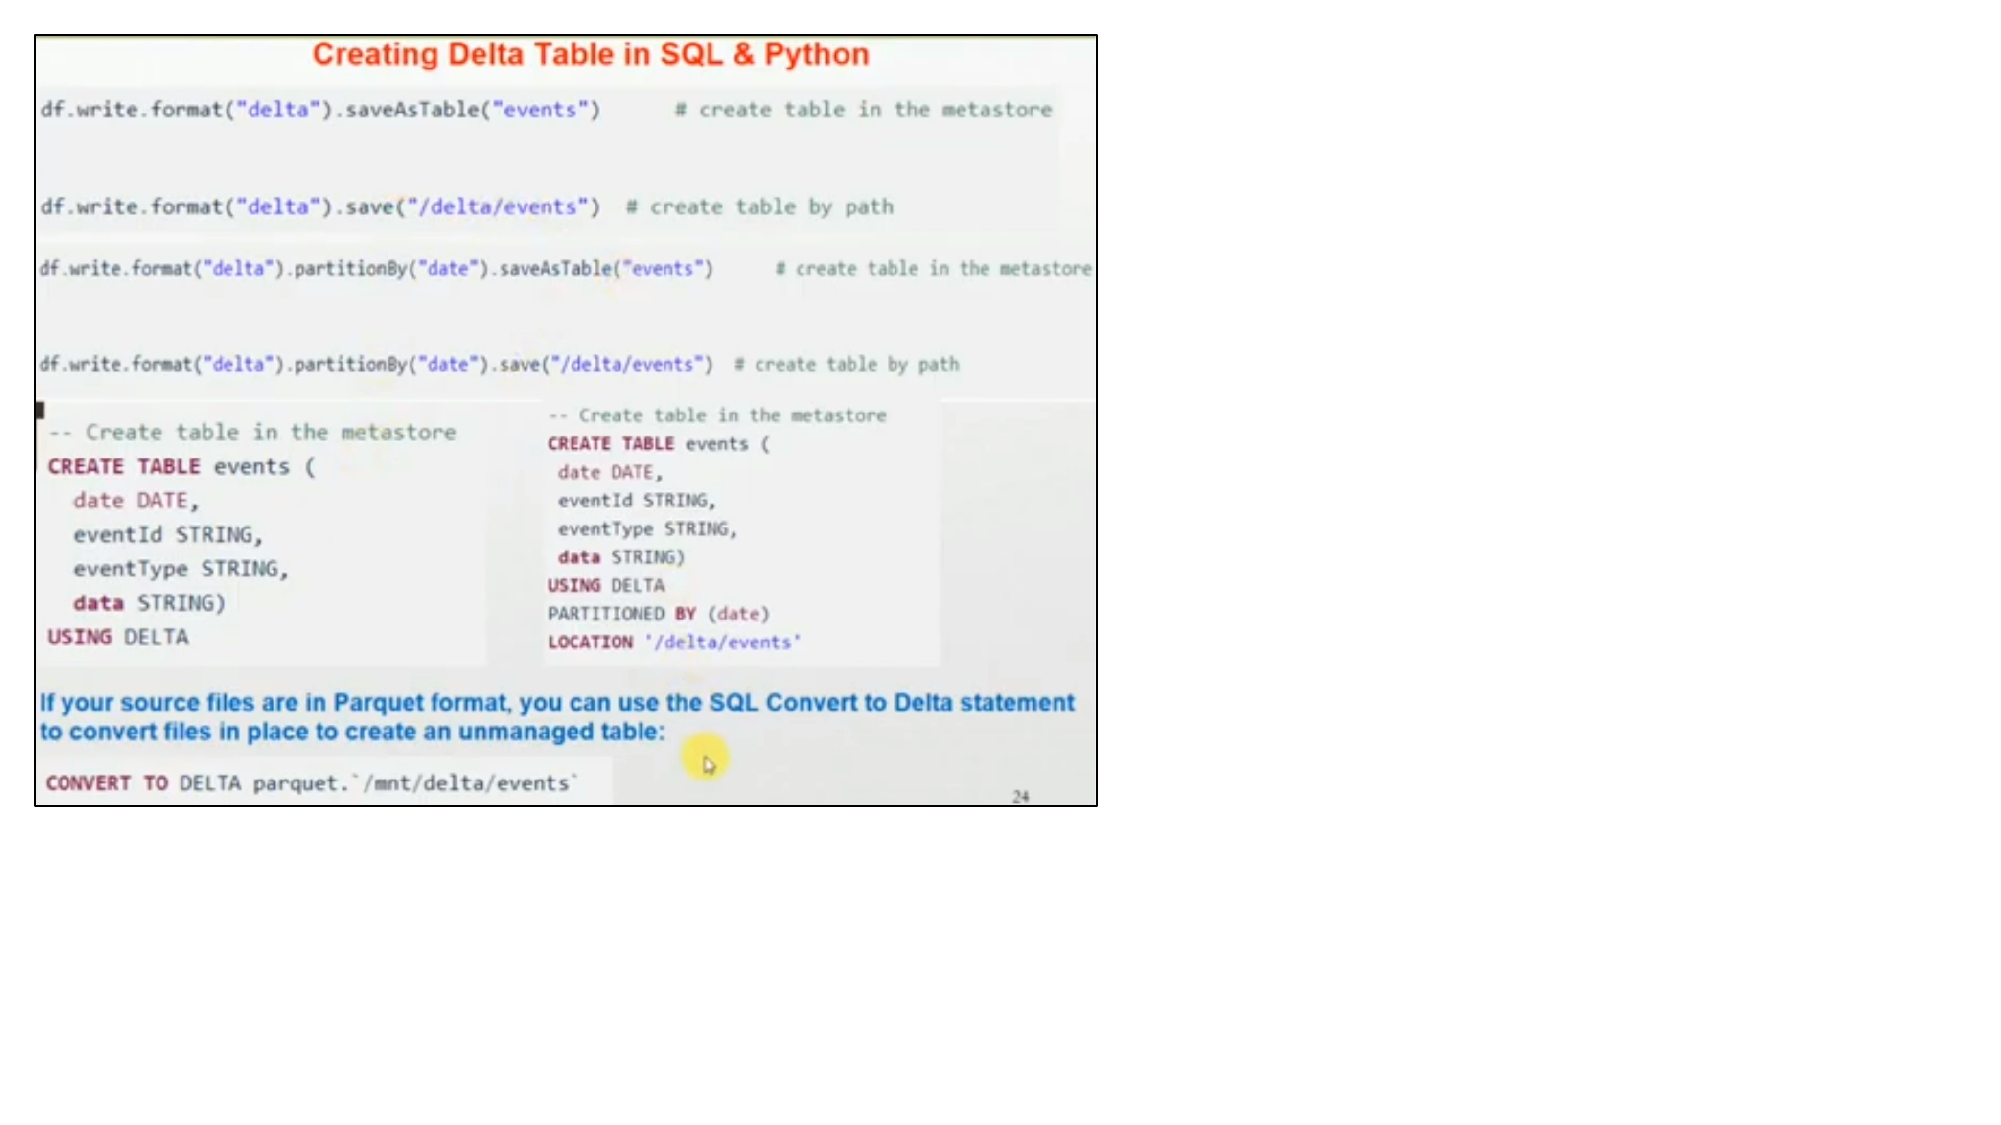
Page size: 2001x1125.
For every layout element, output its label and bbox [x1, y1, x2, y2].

picture [35, 35, 1096, 805]
